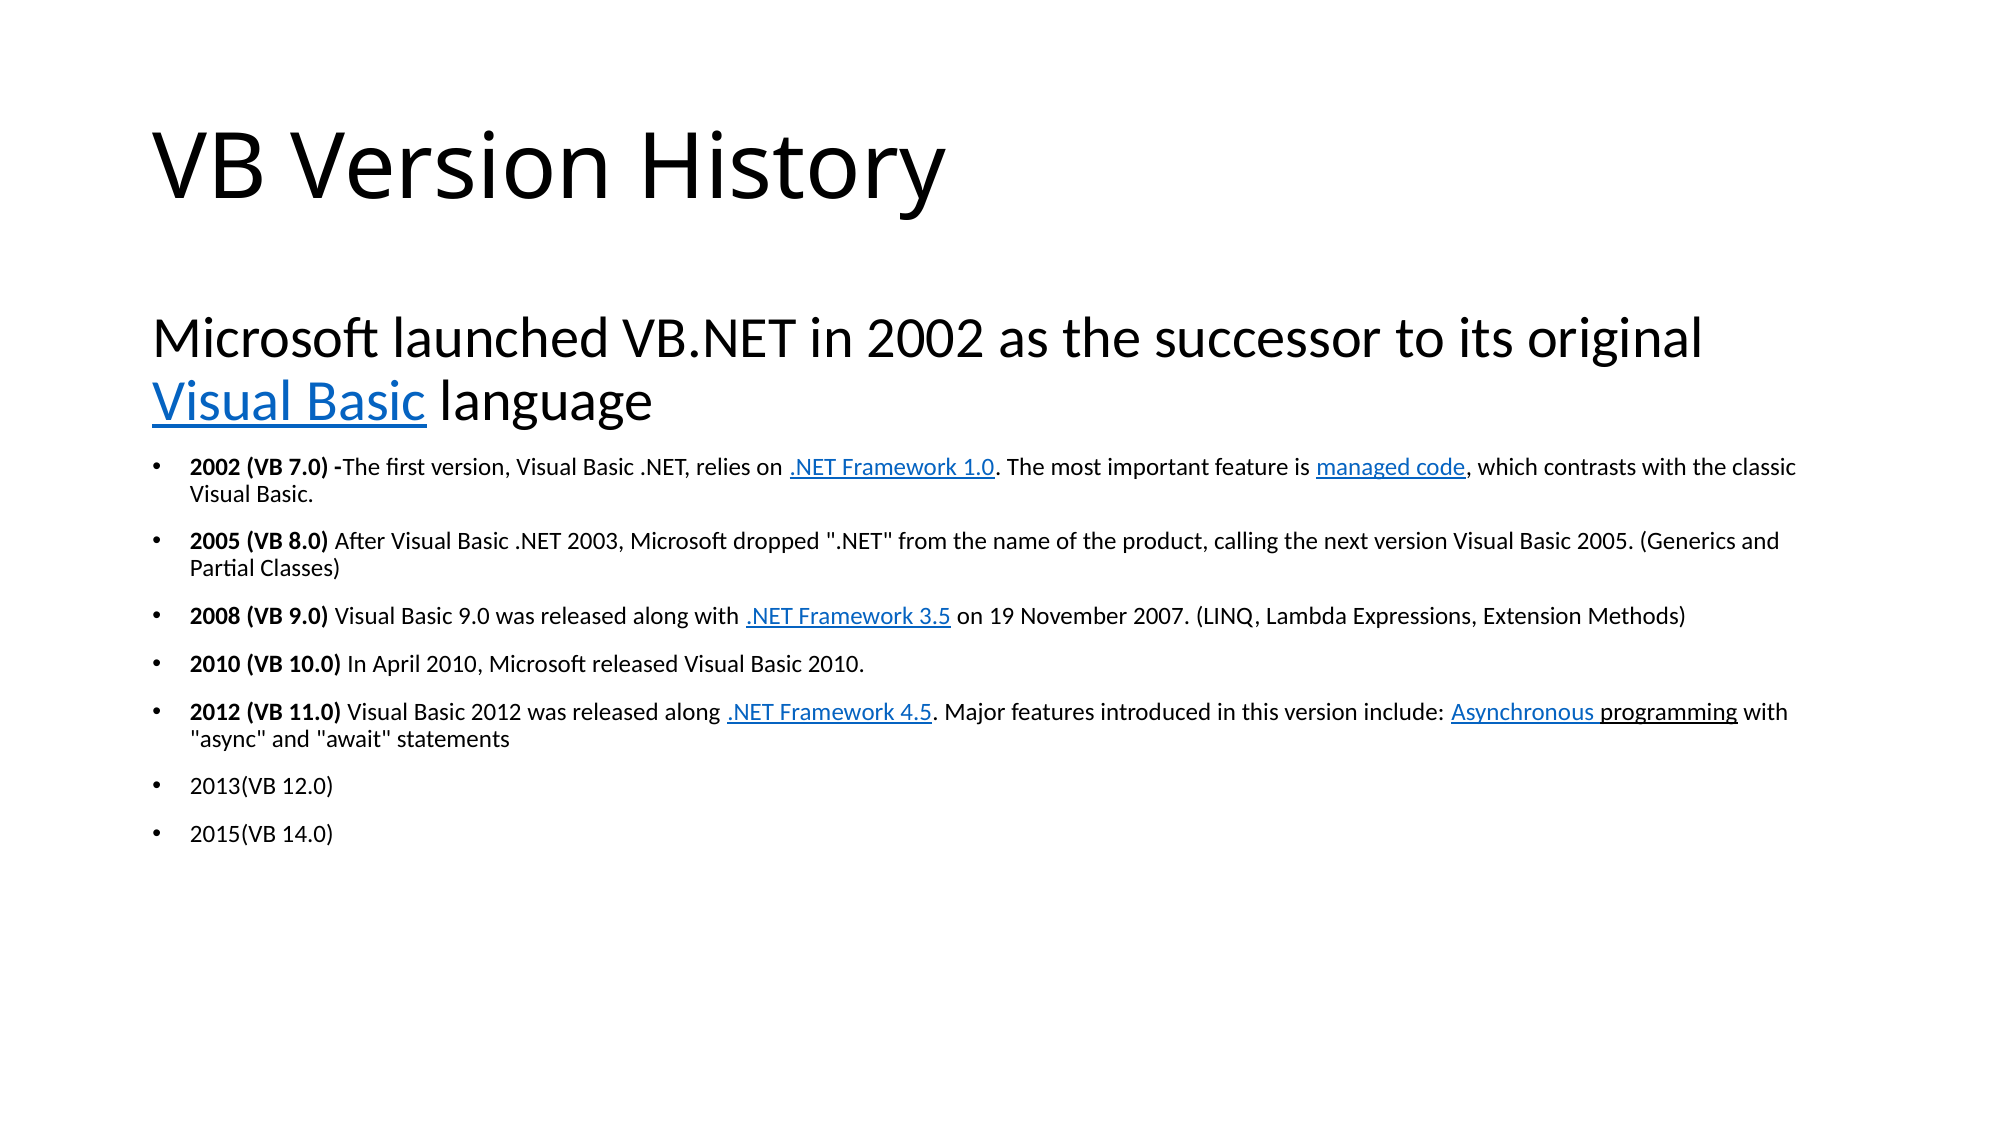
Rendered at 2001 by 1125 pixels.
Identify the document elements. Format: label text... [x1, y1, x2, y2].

title VB Version History [137, 59, 1863, 278]
list Microsoft launched VB.NET in 2002 as the successor to its original Visual Basic language 2002 (VB 7.0) -The first version, Visual Basic .NET, relies on .NET Framework 1.0. The most important feature is managed code, which contrasts with the classic Visual Basic. 2005 (VB 8.0) After Visual Basic .NET 2003, Microsoft dropped ".NET" from the name of the product, calling the next version Visual Basic 2005. (Generics and Partial Classes) 2008 (VB 9.0) Visual Basic 9.0 was released along with .NET Framework 3.5 on 19 November 2007. (LINQ, Lambda Expressions, Extension Methods) 2010 (VB 10.0) In April 2010, Microsoft released Visual Basic 2010. 2012 (VB 11.0) Visual Basic 2012 was released along .NET Framework 4.5. Major features introduced in this version include: Asynchronous programming with "async" and "await" statements 2013(VB 12.0) 2015(VB 14.0) [137, 299, 1863, 1014]
